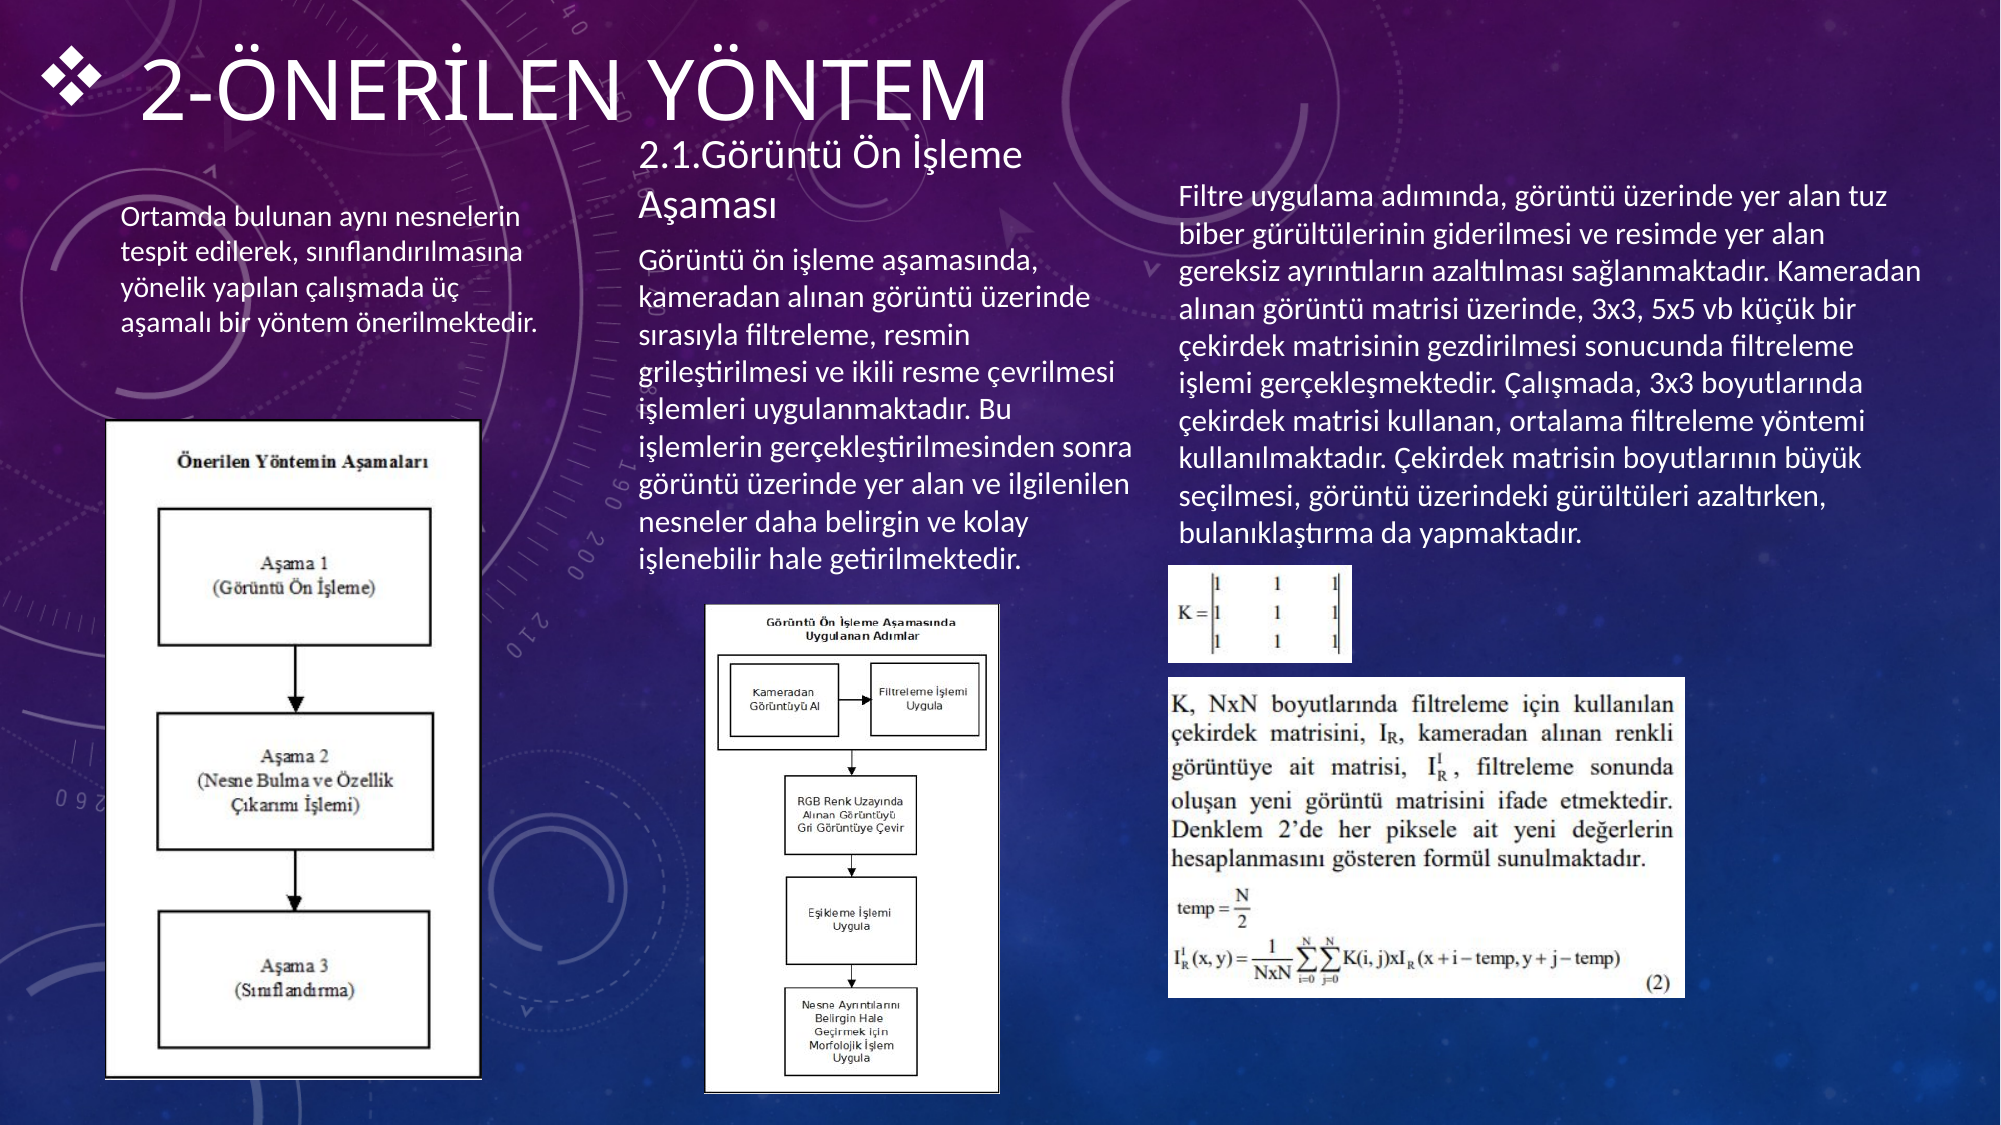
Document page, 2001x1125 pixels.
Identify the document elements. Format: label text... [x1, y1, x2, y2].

subtitle Ortamda bulunan aynı nesnelerin tespit edilerek, sınıflandırılmasına yönelik yapılan çalışmada üç aşamalı bir yöntem önerilmektedir. [105, 189, 561, 379]
picture [0, 0, 2001, 1125]
title 2-önerilen yöntem [19, 0, 1029, 246]
text_box 2.1.Görüntü Ön İşleme Aşaması [623, 119, 1142, 231]
text_box Görüntü ön işleme aşamasında, kameradan alınan görüntü üzerinde sırasıyla filtreleme, resmin grileştirilmesi ve ikili resme çevrilmesi işlemleri uygulanmaktadır. Bu işlemlerin gerçekleştirilmesinden sonra görüntü üzerinde yer alan ve ilgilenilen nesneler daha belirgin ve kolay işlenebilir hale getirilmektedir. [623, 231, 1159, 584]
text_box Filtre uygulama adımında, görüntü üzerinde yer alan tuz biber gürültülerinin giderilmesi ve resimde yer alan gereksiz ayrıntıların azaltılması sağlanmaktadır. Kameradan alınan görüntü matrisi üzerinde, 3x3, 5x5 vb küçük bir çekirdek matrisinin gezdirilmesi sonucunda filtreleme işlemi gerçekleşmektedir. Çalışmada, 3x3 boyutlarında çekirdek matrisi kullanan, ortalama filtreleme yöntemi kullanılmaktadır. Çekirdek matrisin boyutlarının büyük seçilmesi, görüntü üzerindeki gürültüleri azaltırken, bulanıklaştırma da yapmaktadır. [1163, 168, 1946, 558]
